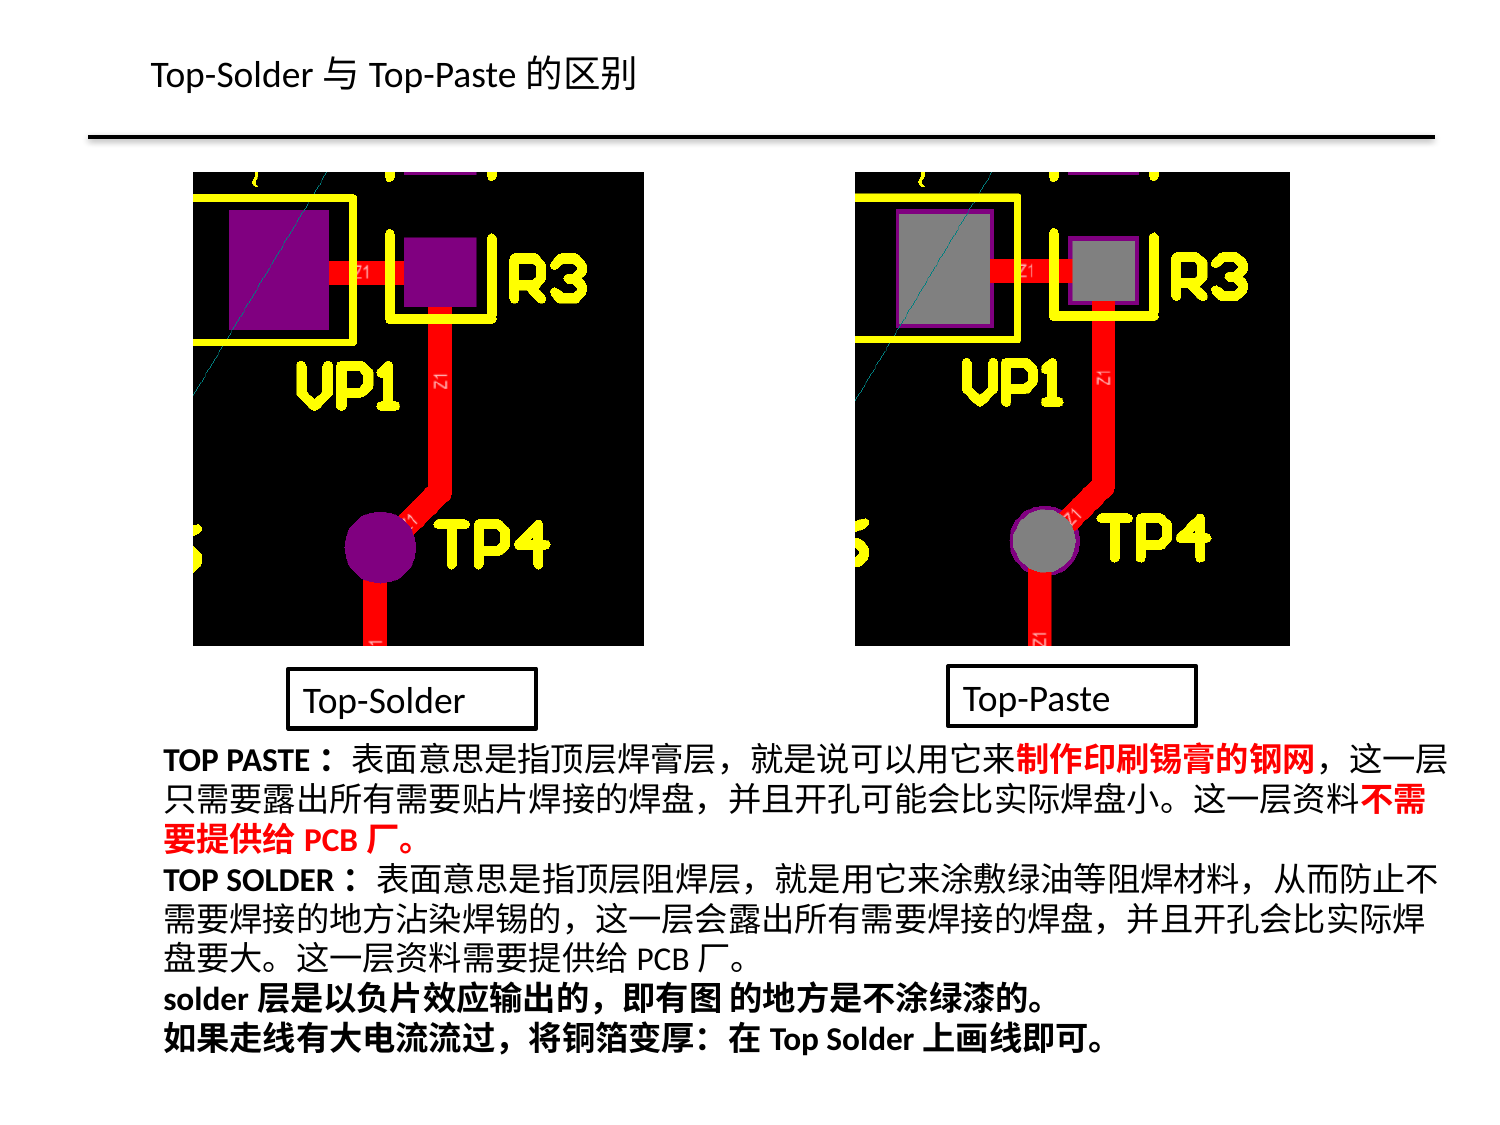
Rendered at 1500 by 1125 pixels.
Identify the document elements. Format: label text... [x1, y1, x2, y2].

text_box TOP PASTE：表面意思是指顶层焊膏层，就是说可以用它来制作印刷锡膏的钢网，这一层只需要露出所有需要贴片焊接的焊盘，并且开孔可能会比实际焊盘小。这一层资料不需要提供给PCB厂。 TOP SOLDER：表面意思是指顶层阻焊层，就是用它来涂敷绿油等阻焊材料，从而防止不需要焊接的地方沾染焊锡的，这一层会露出所有需要焊接的焊盘，并且开孔会比实际焊盘要大。这一层资料需要提供给PCB厂。 solder层是以负片效应输出的，即有图 的地方是不涂绿漆的。 如果走线有大电流流过，将铜箔变厚：在Top Solder上画线即可。 [148, 730, 1470, 1065]
picture [193, 172, 645, 646]
text_box Top-Solder与Top-Paste的区别 [135, 42, 809, 103]
text_box Top-Paste [946, 664, 1198, 728]
text_box Top-Solder [286, 667, 538, 730]
picture [854, 172, 1290, 646]
